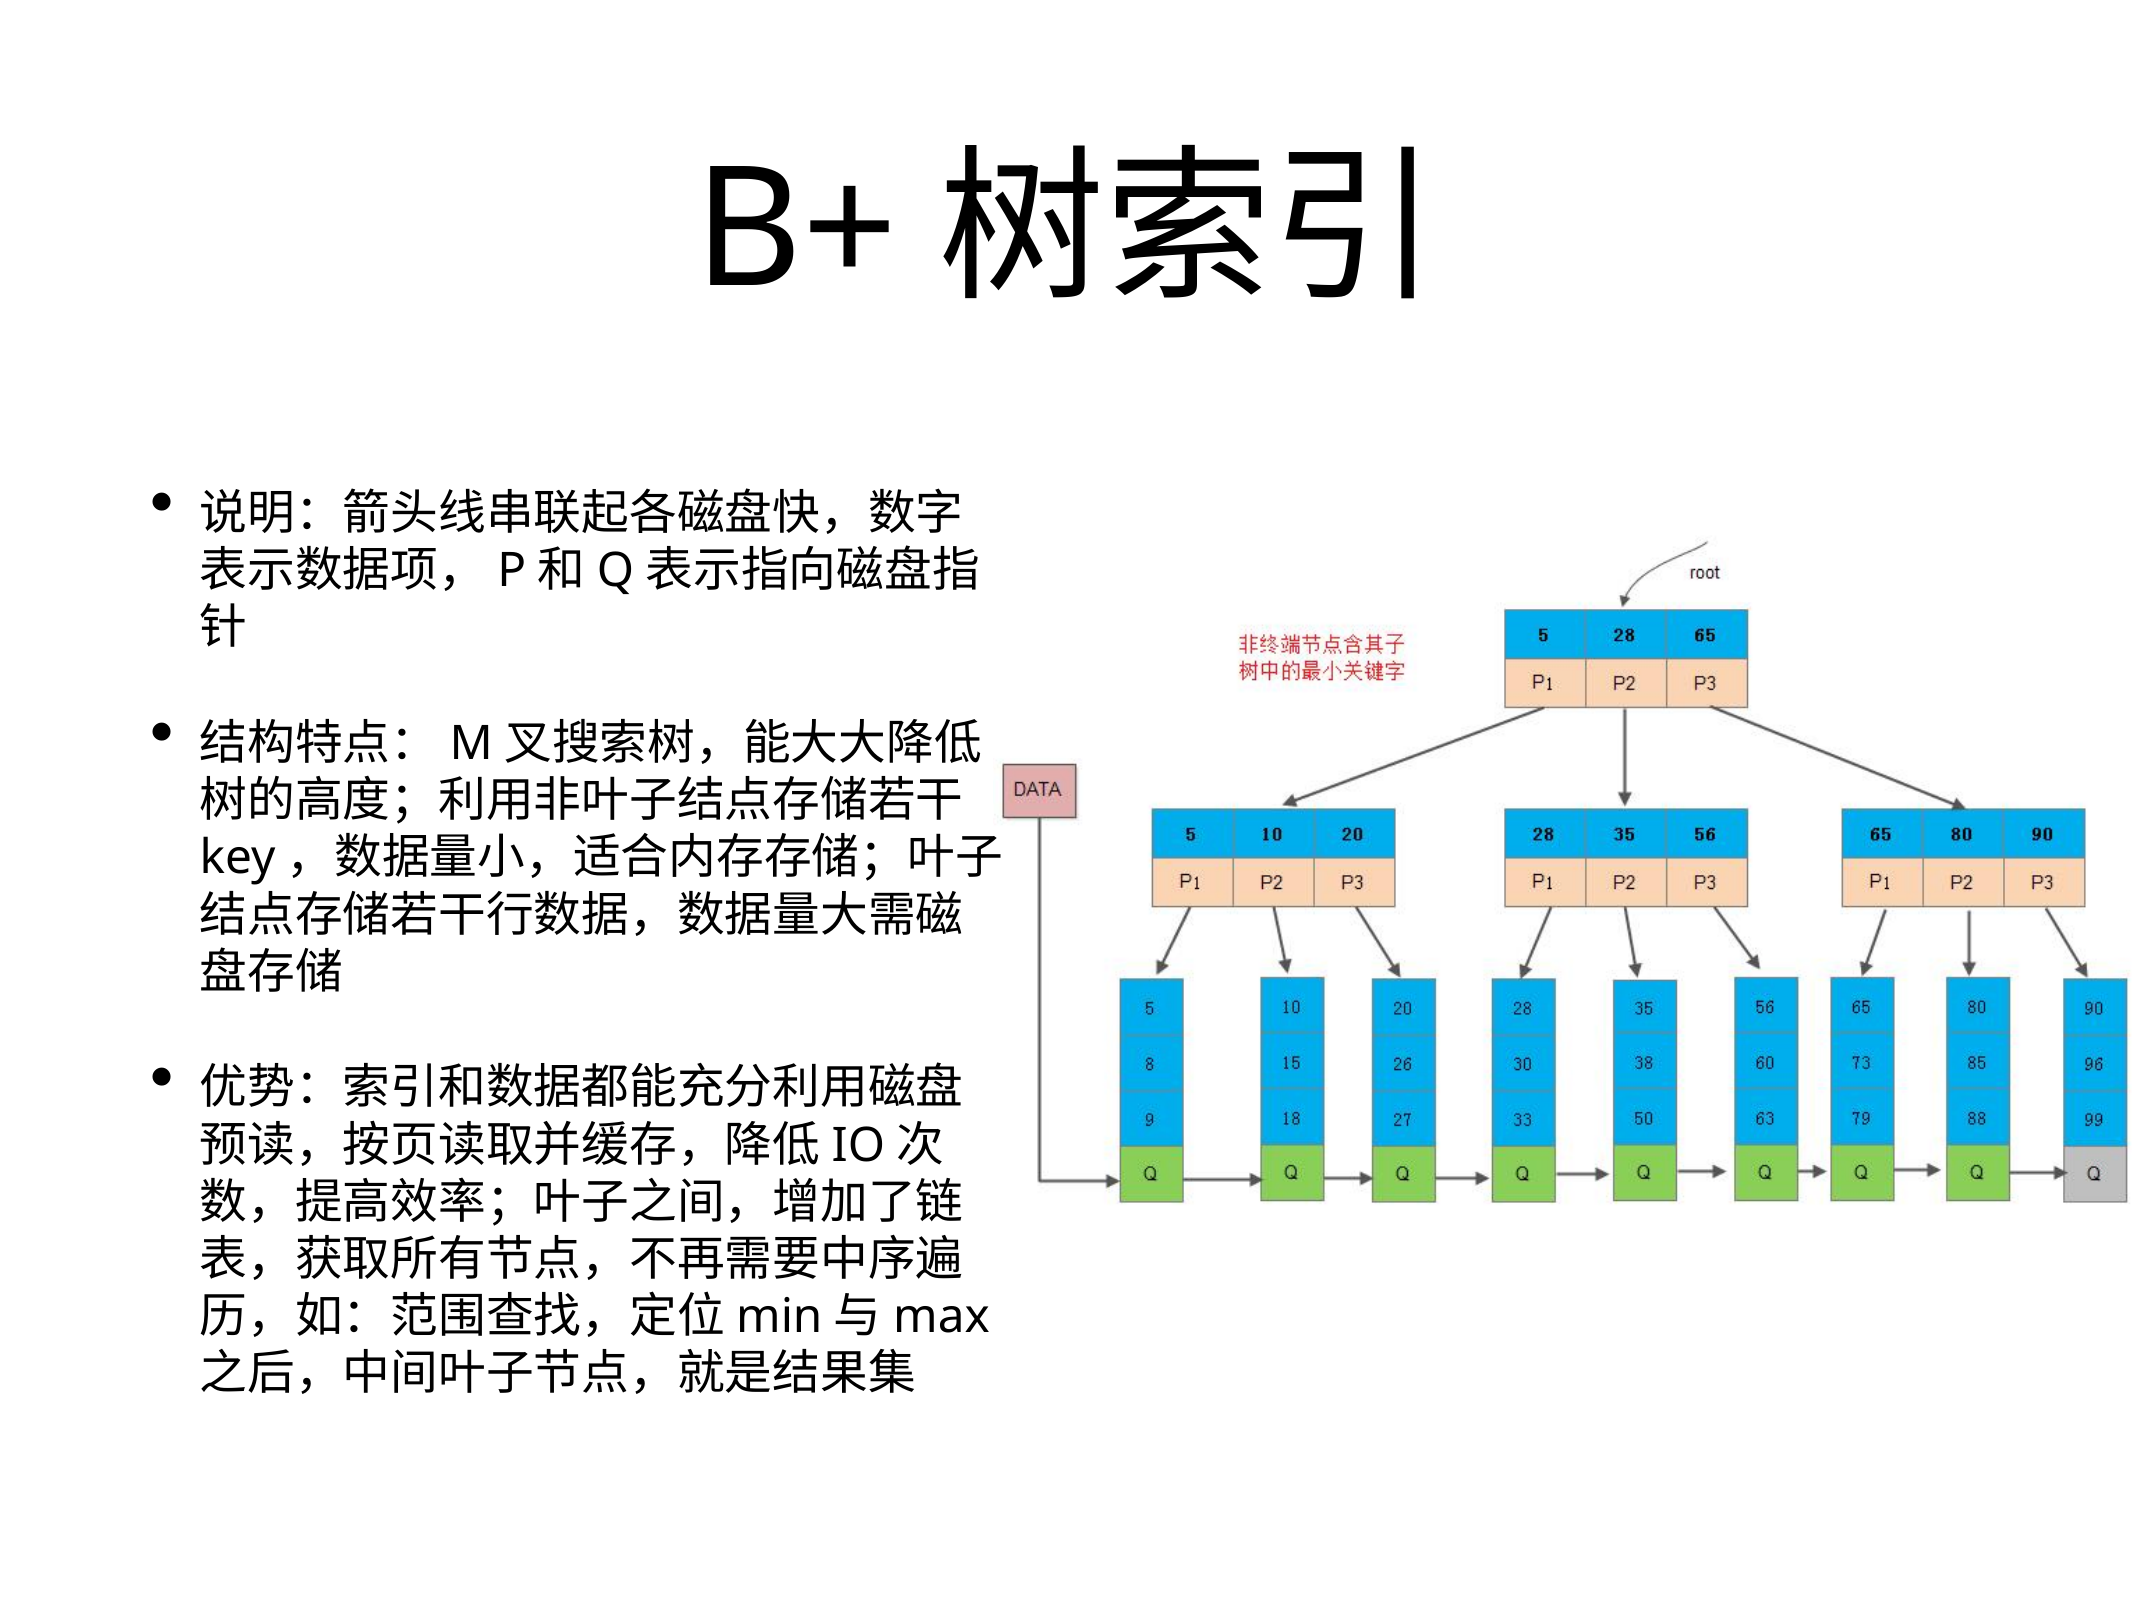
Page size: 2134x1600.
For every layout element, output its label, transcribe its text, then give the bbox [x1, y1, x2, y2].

picture [993, 491, 2134, 1240]
title B+树索引 [155, 41, 1978, 397]
list 说明：箭头线串联起各磁盘快，数字表示数据项，P和Q表示指向磁盘指针 结构特点：M叉搜索树，能大大降低树的高度；利用非叶子结点存储若干key，数据量小，适合内存存储；叶子结点存储若干行数据，数据量大需磁盘存储 优势：索引和数据都能充分利用磁盘预读，按页读取并缓存，降低IO次数，提高效率；叶子之间，增加了链表，获取所有节点，不再需要中序遍历，如：范围查找，定位min与max之后，中间叶子节点，就是结果集 [141, 424, 1018, 1457]
